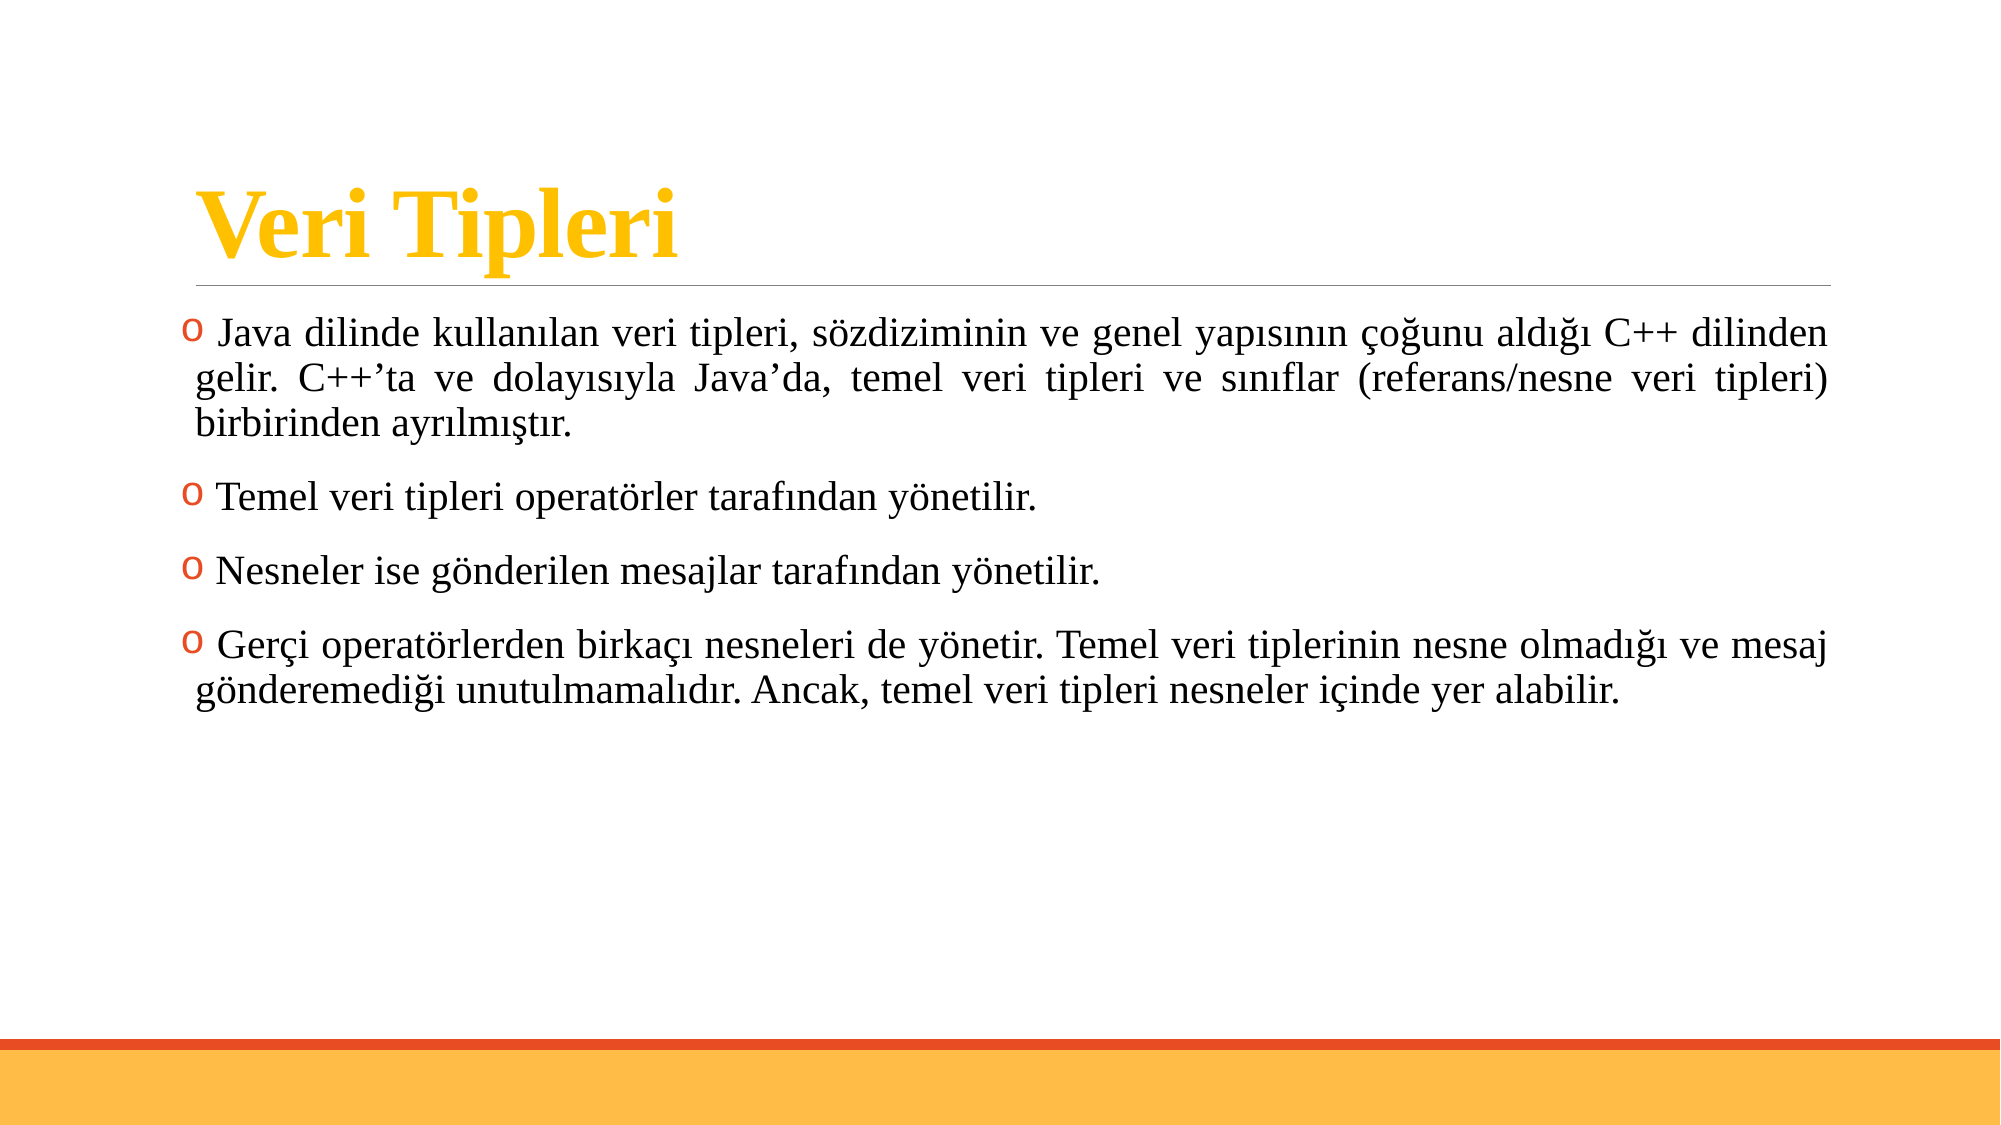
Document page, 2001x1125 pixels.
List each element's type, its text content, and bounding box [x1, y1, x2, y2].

list Java dilinde kullanılan veri tipleri, sözdiziminin ve genel yapısının çoğunu aldığı C++ dilinden gelir. C++’ta ve dolayısıyla Java’da, temel veri tipleri ve sınıflar (referans/nesne veri tipleri) birbirinden ayrılmıştır. Temel veri tipleri operatörler tarafından yönetilir. Nesneler ise gönderilen mesajlar tarafından yönetilir. Gerçi operatörlerden birkaçı nesneleri de yönetir. Temel veri tiplerinin nesne olmadığı ve mesaj gönderemediği unutulmamalıdır. Ancak, temel veri tipleri nesneler içinde yer alabilir. [180, 302, 1830, 963]
title Veri Tipleri [180, 47, 1830, 285]
